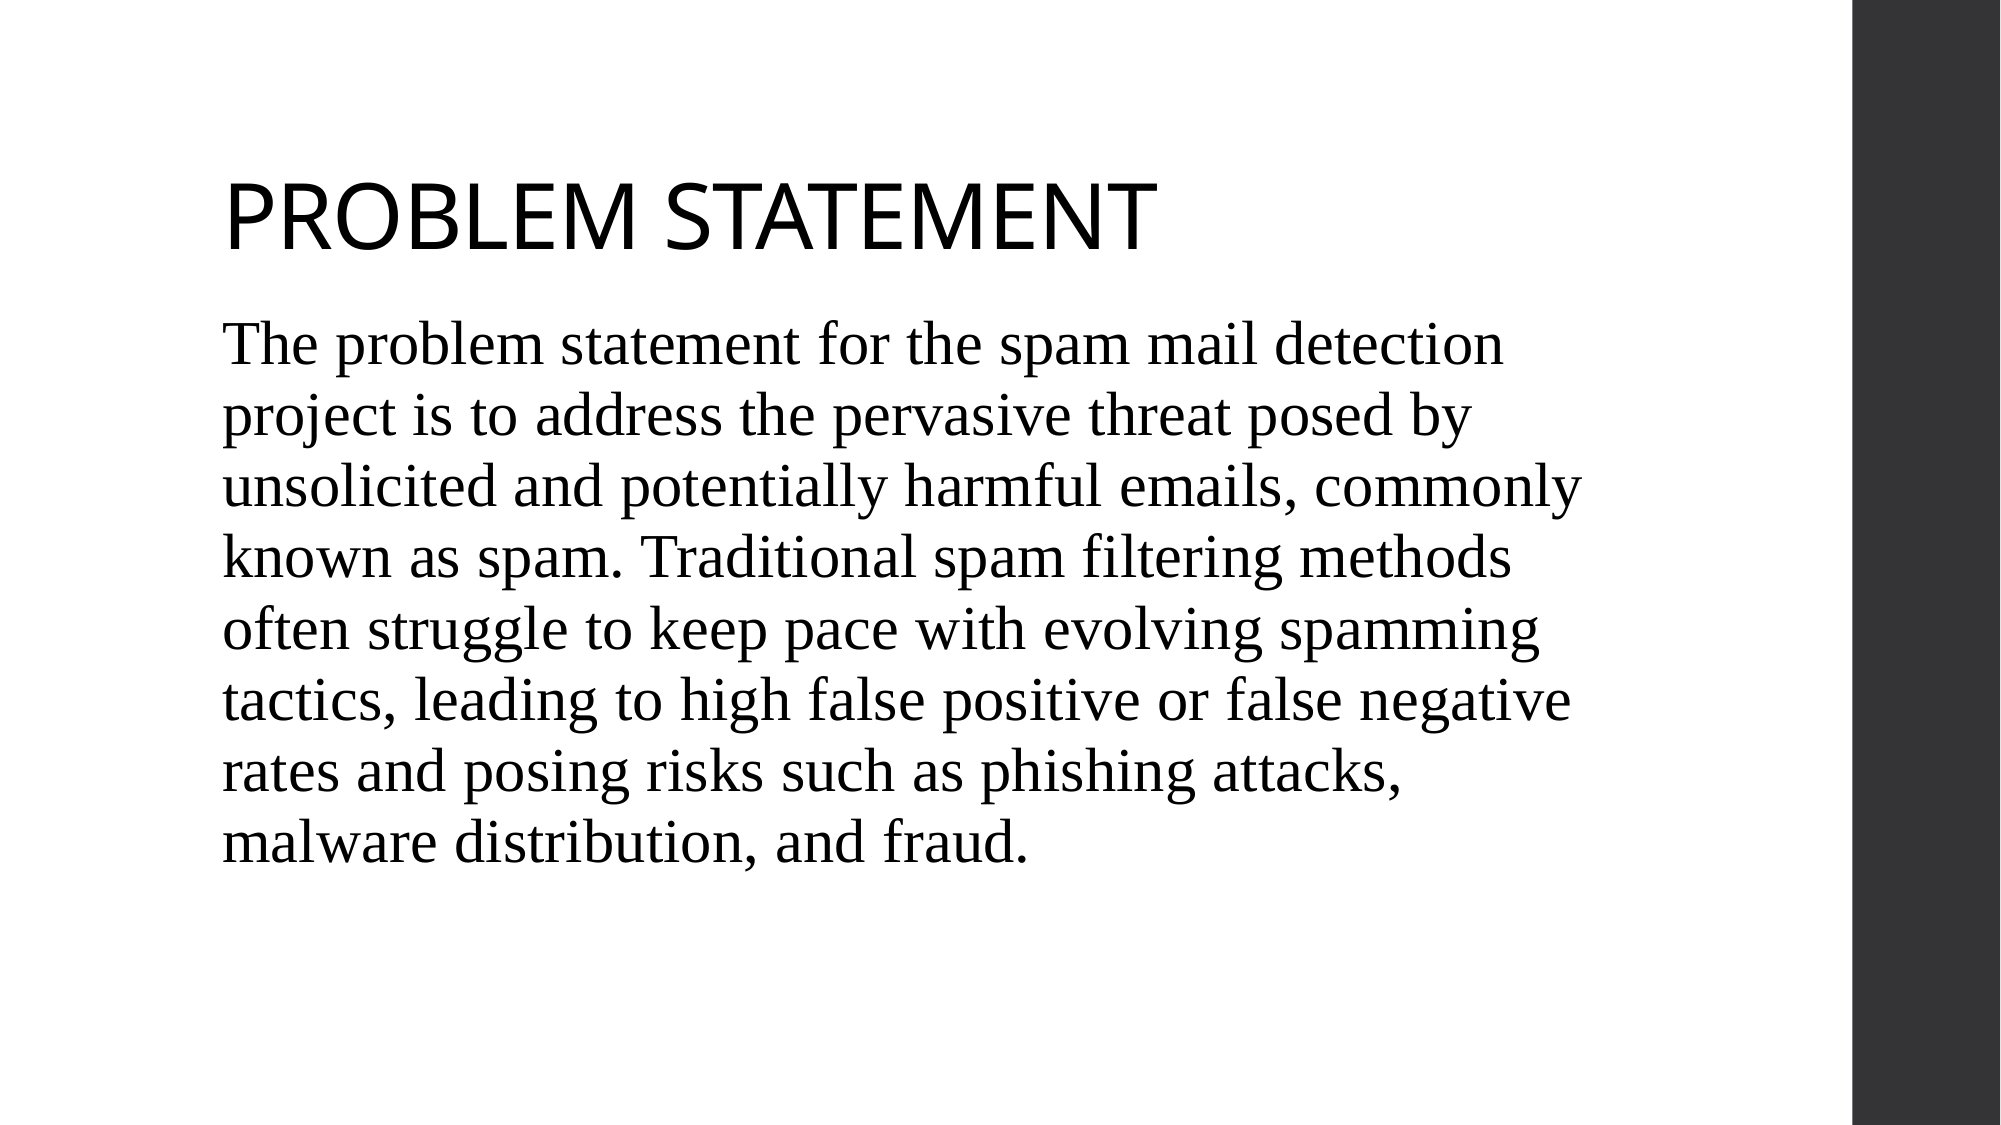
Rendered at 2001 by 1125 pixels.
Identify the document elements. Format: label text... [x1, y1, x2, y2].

list The problem statement for the spam mail detection project is to address the pervasive threat posed by unsolicited and potentially harmful emails, commonly known as spam. Traditional spam filtering methods often struggle to keep pace with evolving spamming tactics, leading to high false positive or false negative rates and posing risks such as phishing attacks, malware distribution, and fraud. [206, 299, 1617, 1014]
title PROBLEM STATEMENT [206, 60, 1797, 278]
